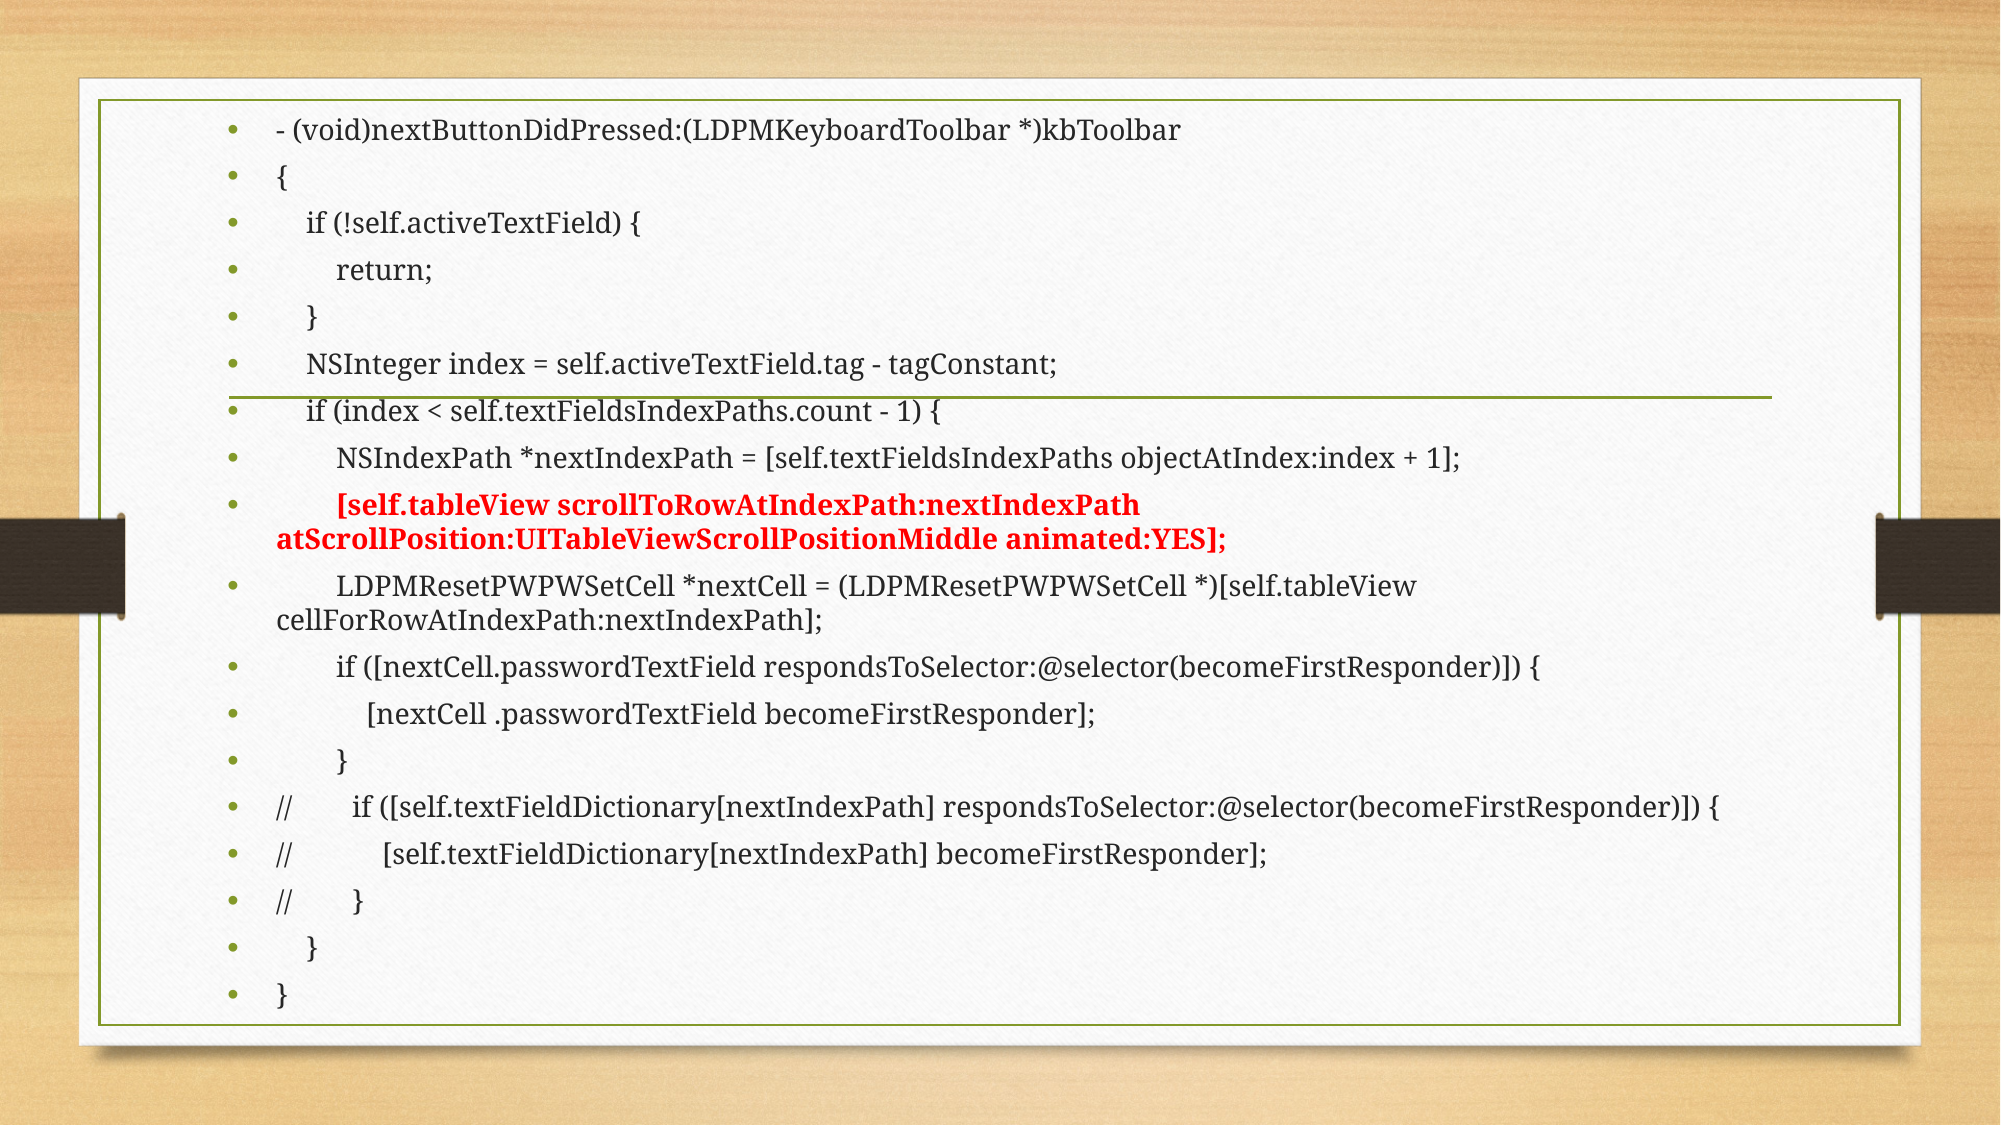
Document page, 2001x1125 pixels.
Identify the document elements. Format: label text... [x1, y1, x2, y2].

picture [0, 0, 2001, 1125]
list - (void)nextButtonDidPressed:(LDPMKeyboardToolbar *)kbToolbar { if (!self.activeTextField) { return; } NSInteger index = self.activeTextField.tag - tagConstant; if (index < self.textFieldsIndexPaths.count - 1) { NSIndexPath *nextIndexPath = [self.textFieldsIndexPaths objectAtIndex:index + 1]; [self.tableView scrollToRowAtIndexPath:nextIndexPath atScrollPosition:UITableViewScrollPositionMiddle animated:YES]; LDPMResetPWPWSetCell *nextCell = (LDPMResetPWPWSetCell *)[self.tableView cellForRowAtIndexPath:nextIndexPath]; if ([nextCell.passwordTextField respondsToSelector:@selector(becomeFirstResponder)]) { [nextCell .passwordTextField becomeFirstResponder]; } // if ([self.textFieldDictionary[nextIndexPath] respondsToSelector:@selector(becomeFirstResponder)]) { // [self.textFieldDictionary[nextIndexPath] becomeFirstResponder]; // } } } [212, 104, 1788, 1025]
